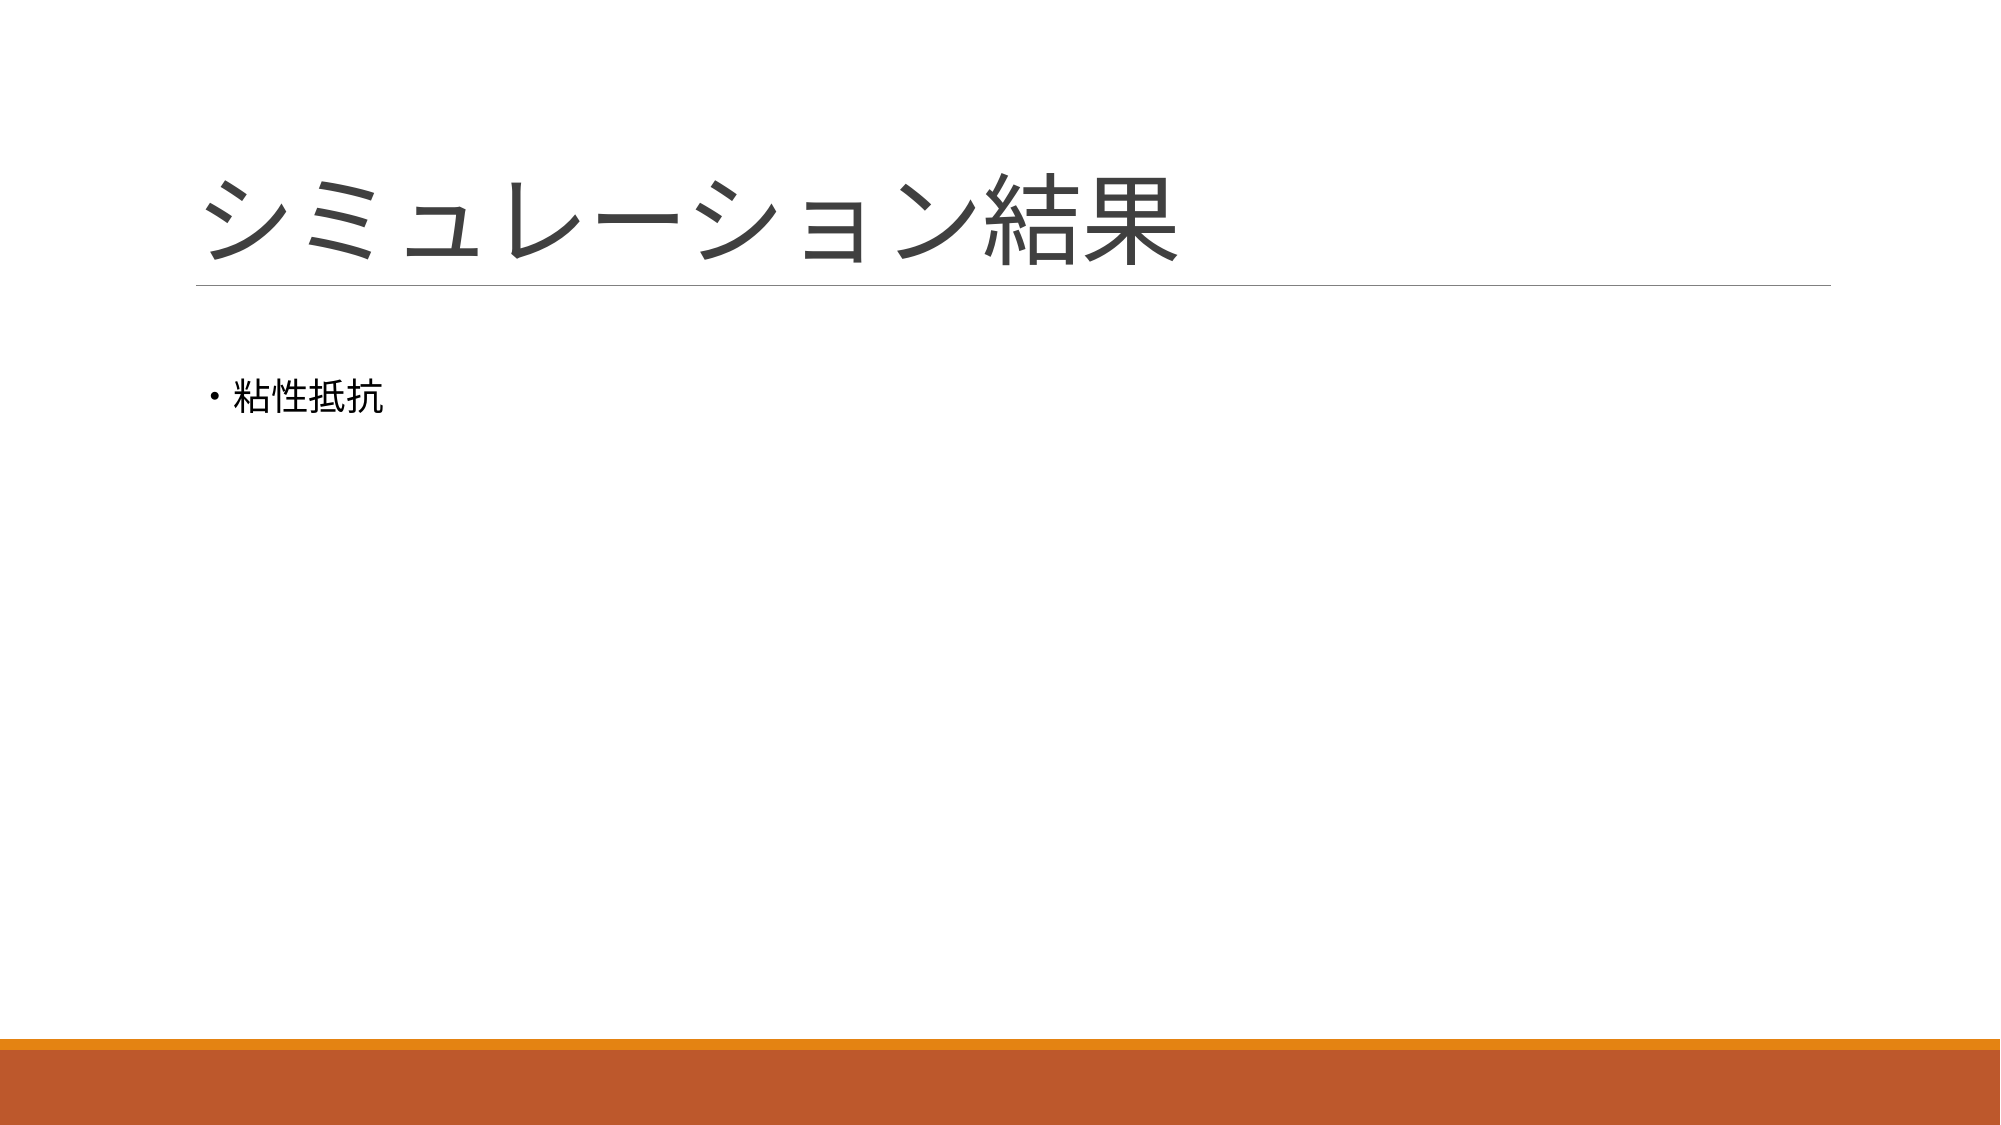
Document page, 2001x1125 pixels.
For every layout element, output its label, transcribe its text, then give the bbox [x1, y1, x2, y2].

title シミュレーション結果 [180, 47, 1830, 285]
text_box ・粘性抵抗 [181, 365, 399, 425]
